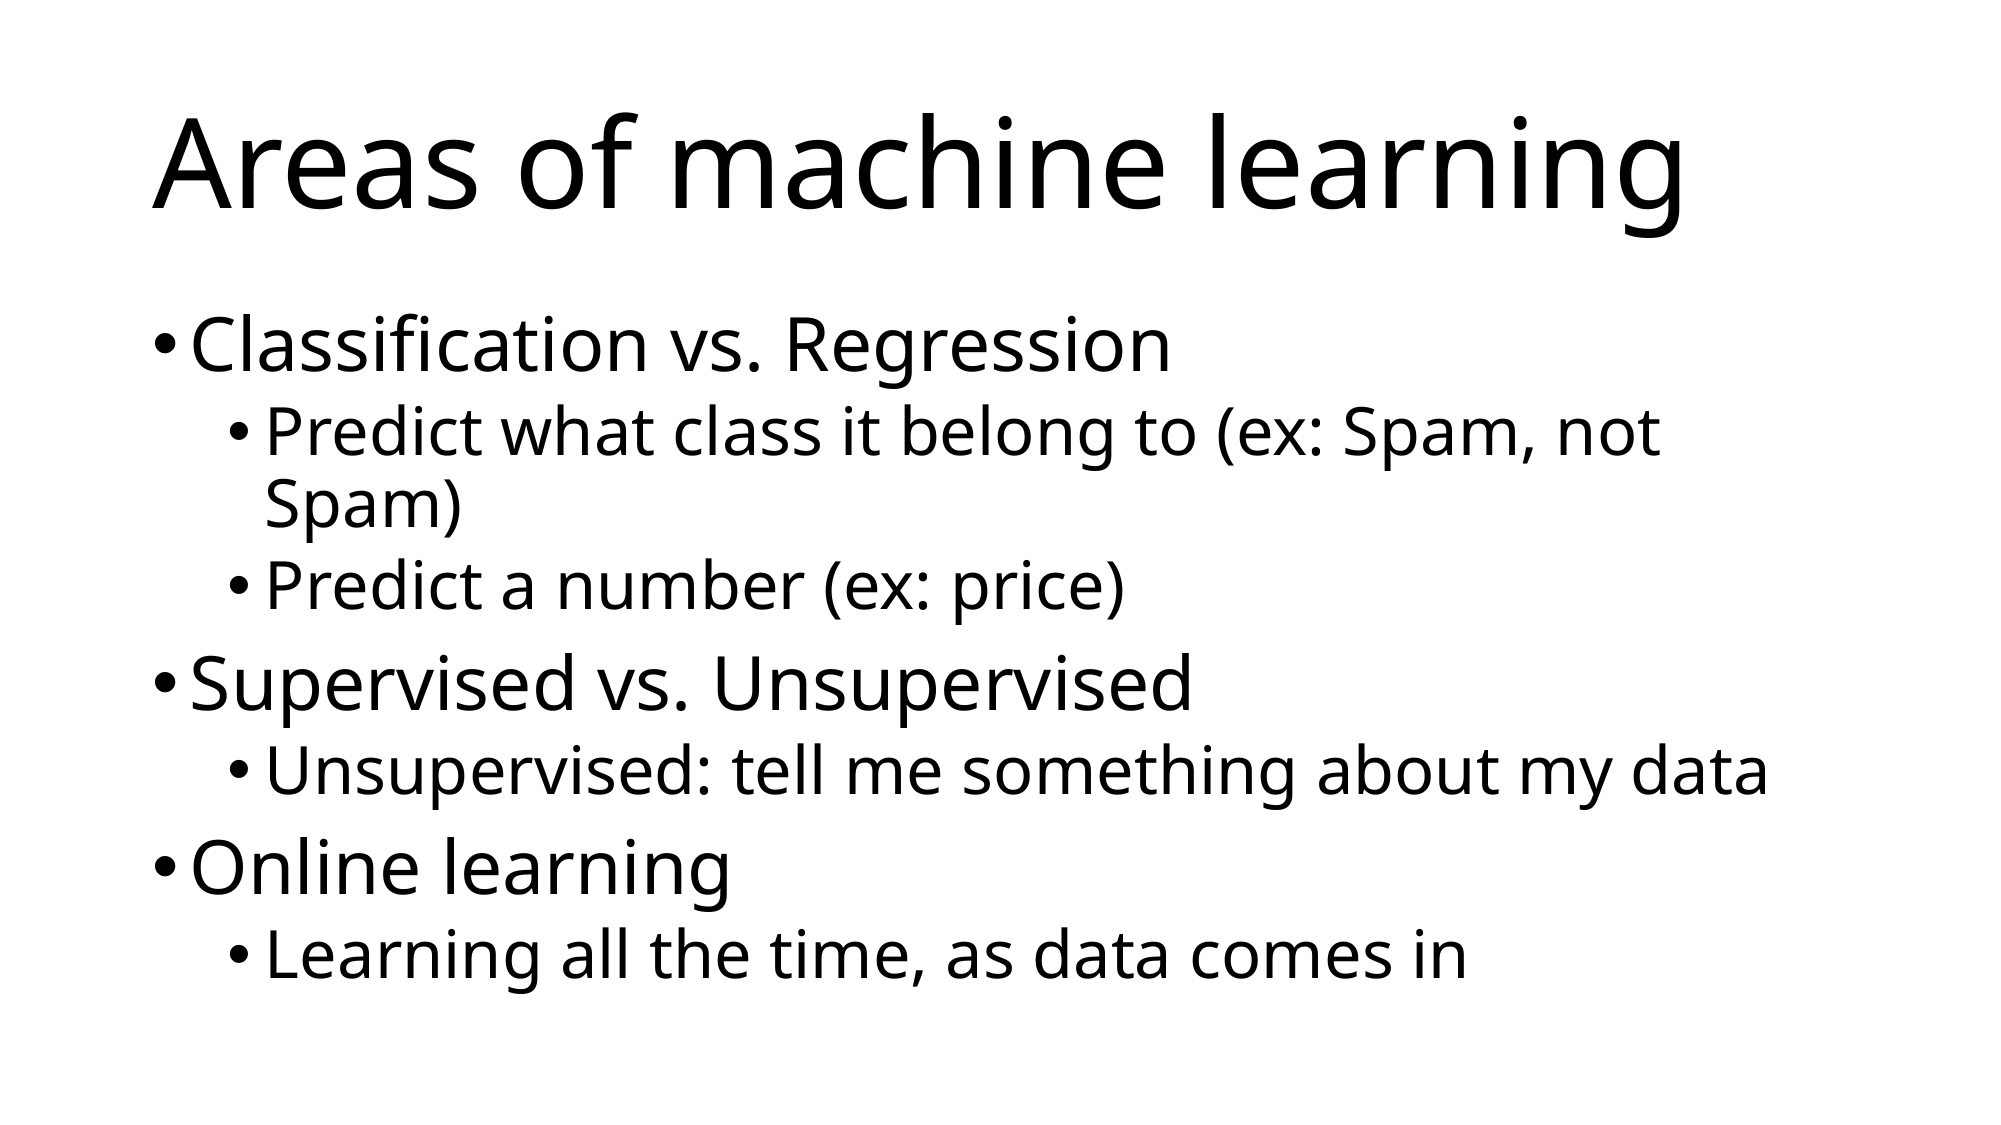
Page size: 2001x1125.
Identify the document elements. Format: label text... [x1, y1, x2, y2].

list Classification vs. Regression Predict what class it belong to (ex: Spam, not Spam) Predict a number (ex: price) Supervised vs. Unsupervised Unsupervised: tell me something about my data Online learning Learning all the time, as data comes in [137, 299, 1863, 1014]
title Areas of machine learning [137, 59, 1863, 278]
